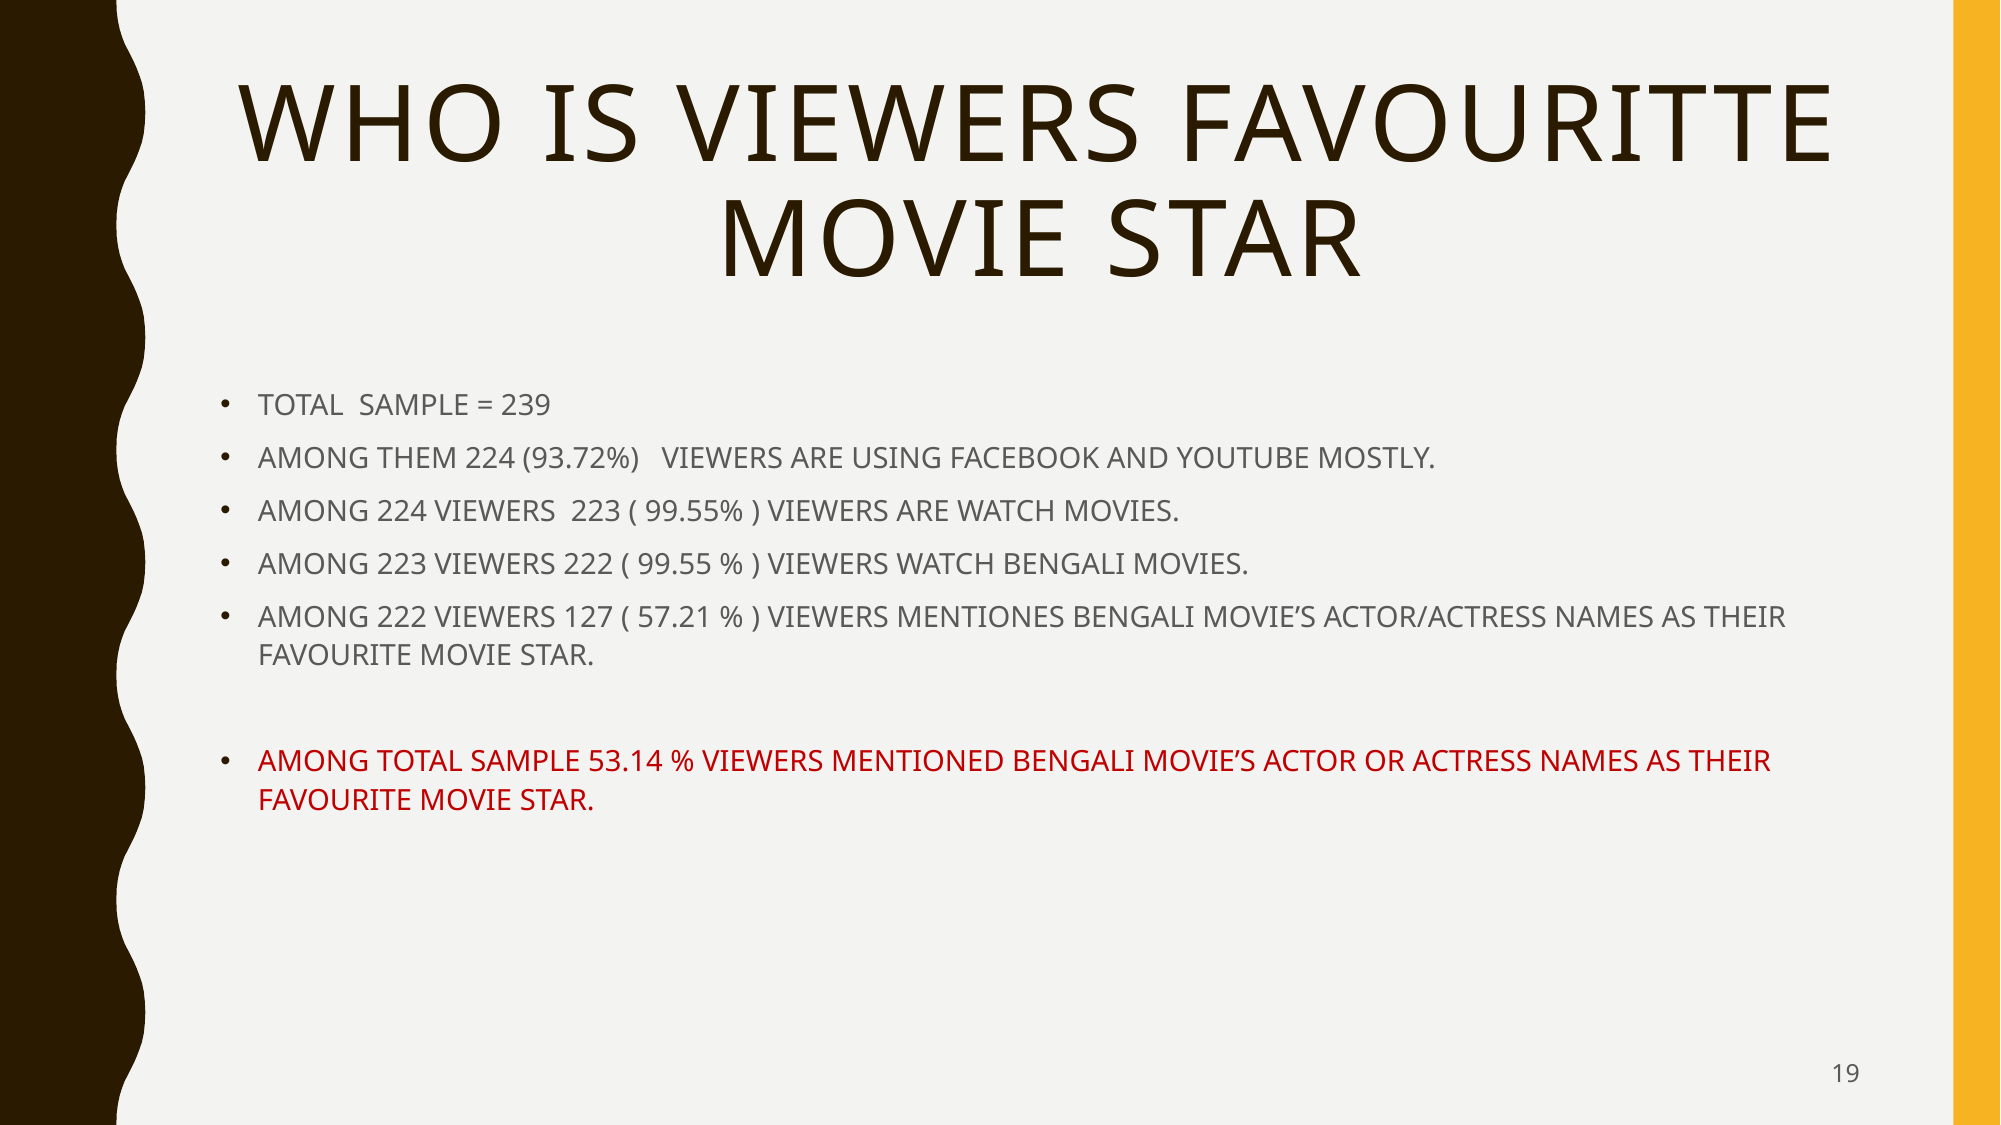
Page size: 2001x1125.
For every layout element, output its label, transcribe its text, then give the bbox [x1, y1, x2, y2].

title WHO IS VIEWERS FAVOURITTE MOVIE STAR [205, 62, 1875, 308]
list TOTAL SAMPLE = 239 AMONG THEM 224 (93.72%) VIEWERS ARE USING FACEBOOK AND YOUTUBE MOSTLY. AMONG 224 VIEWERS 223 ( 99.55% ) VIEWERS ARE WATCH MOVIES. AMONG 223 VIEWERS 222 ( 99.55 % ) VIEWERS WATCH BENGALI MOVIES. AMONG 222 VIEWERS 127 ( 57.21 % ) VIEWERS MENTIONES BENGALI MOVIE’S ACTOR/ACTRESS NAMES AS THEIR FAVOURITE MOVIE STAR. AMONG TOTAL SAMPLE 53.14 % VIEWERS MENTIONED BENGALI MOVIE’S ACTOR OR ACTRESS NAMES AS THEIR FAVOURITE MOVIE STAR. [205, 375, 1875, 965]
slide_number 19 [1412, 1045, 1875, 1103]
